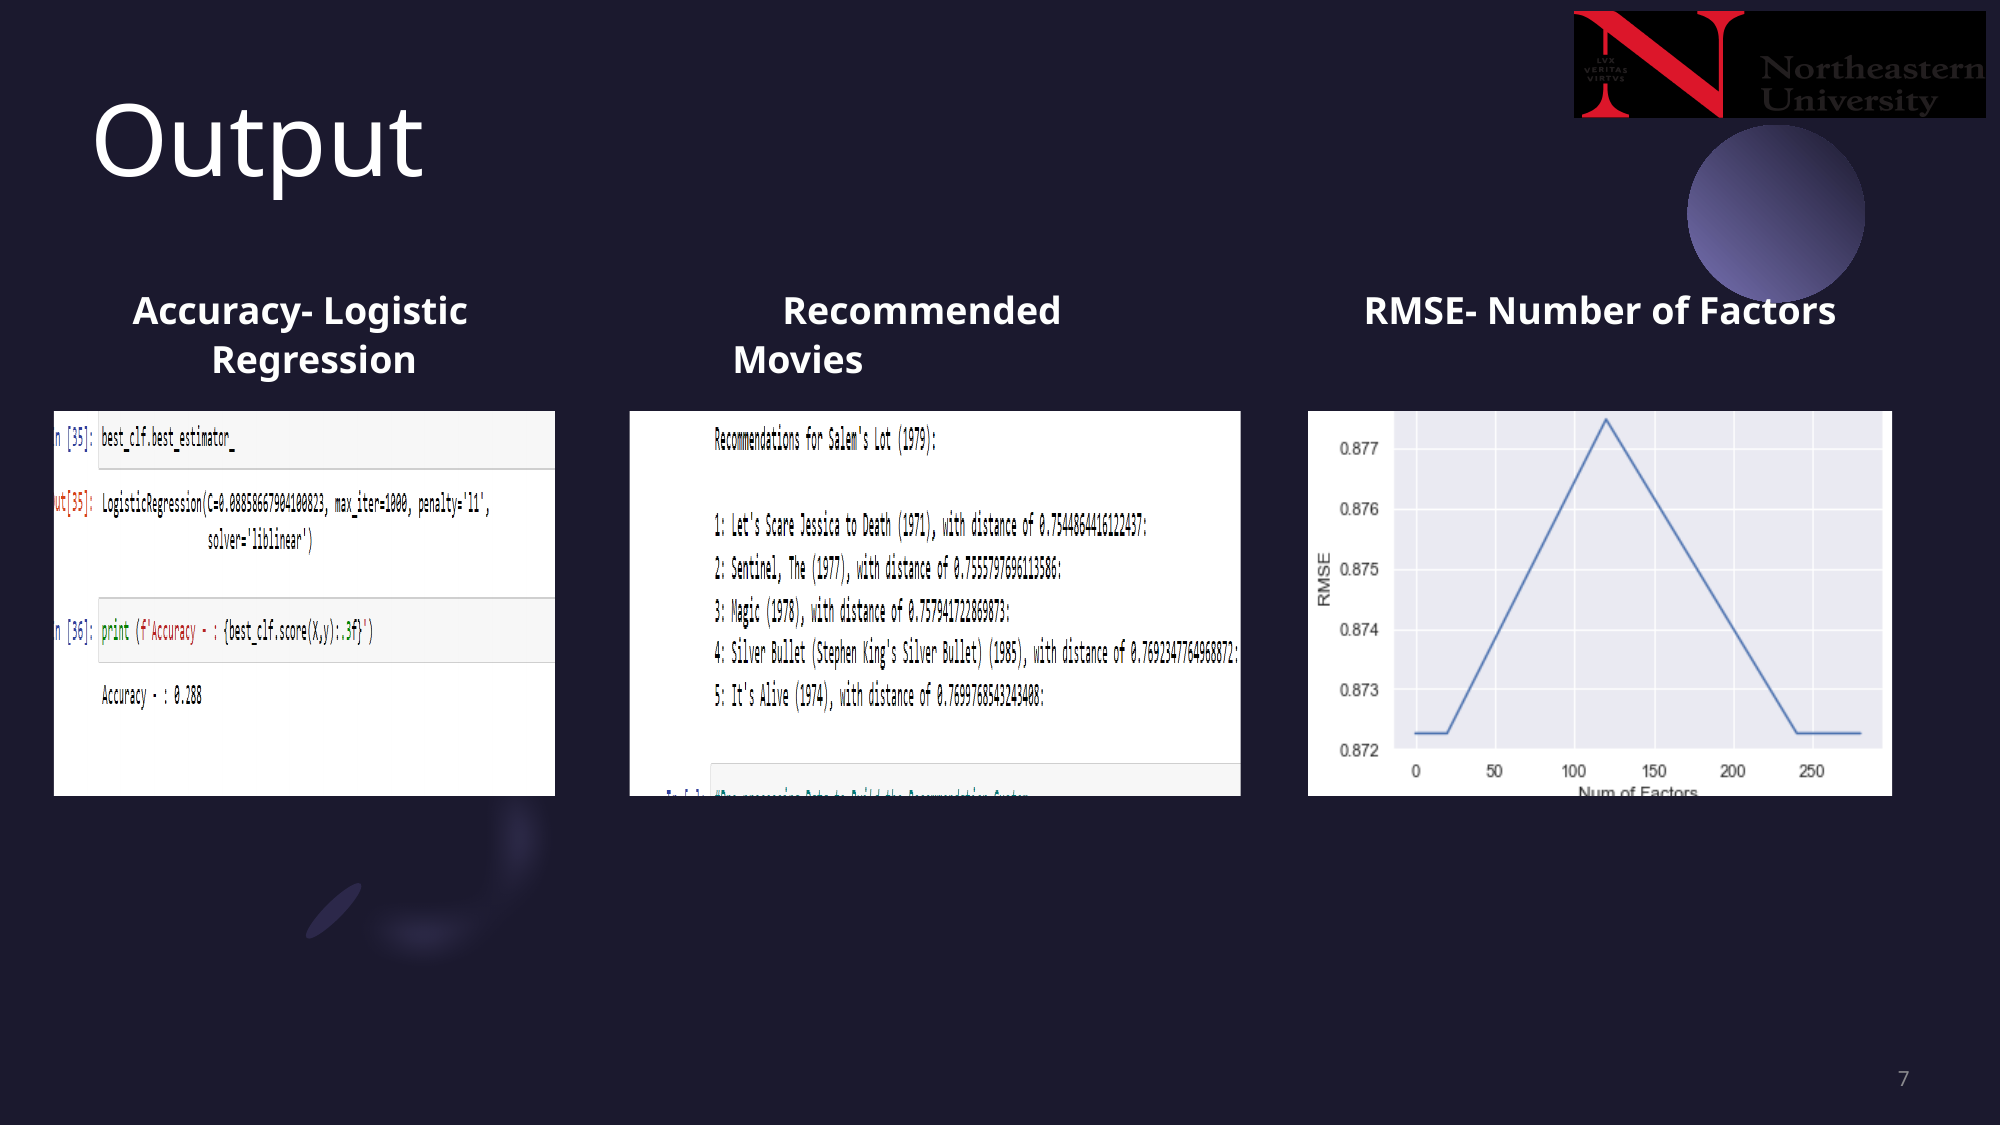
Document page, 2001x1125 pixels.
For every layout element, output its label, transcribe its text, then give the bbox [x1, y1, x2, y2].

list Recommended Movies [694, 282, 1176, 343]
list [760, 288, 1126, 344]
list RMSE- Number of Factors [1333, 282, 1867, 343]
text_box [1574, 11, 1986, 118]
picture [1308, 411, 1893, 796]
slide_number 7 [1632, 1067, 1910, 1093]
picture [53, 411, 555, 796]
title Output [90, 90, 1449, 296]
picture [629, 411, 1241, 796]
list Accuracy- Logistic Regression [58, 282, 543, 343]
